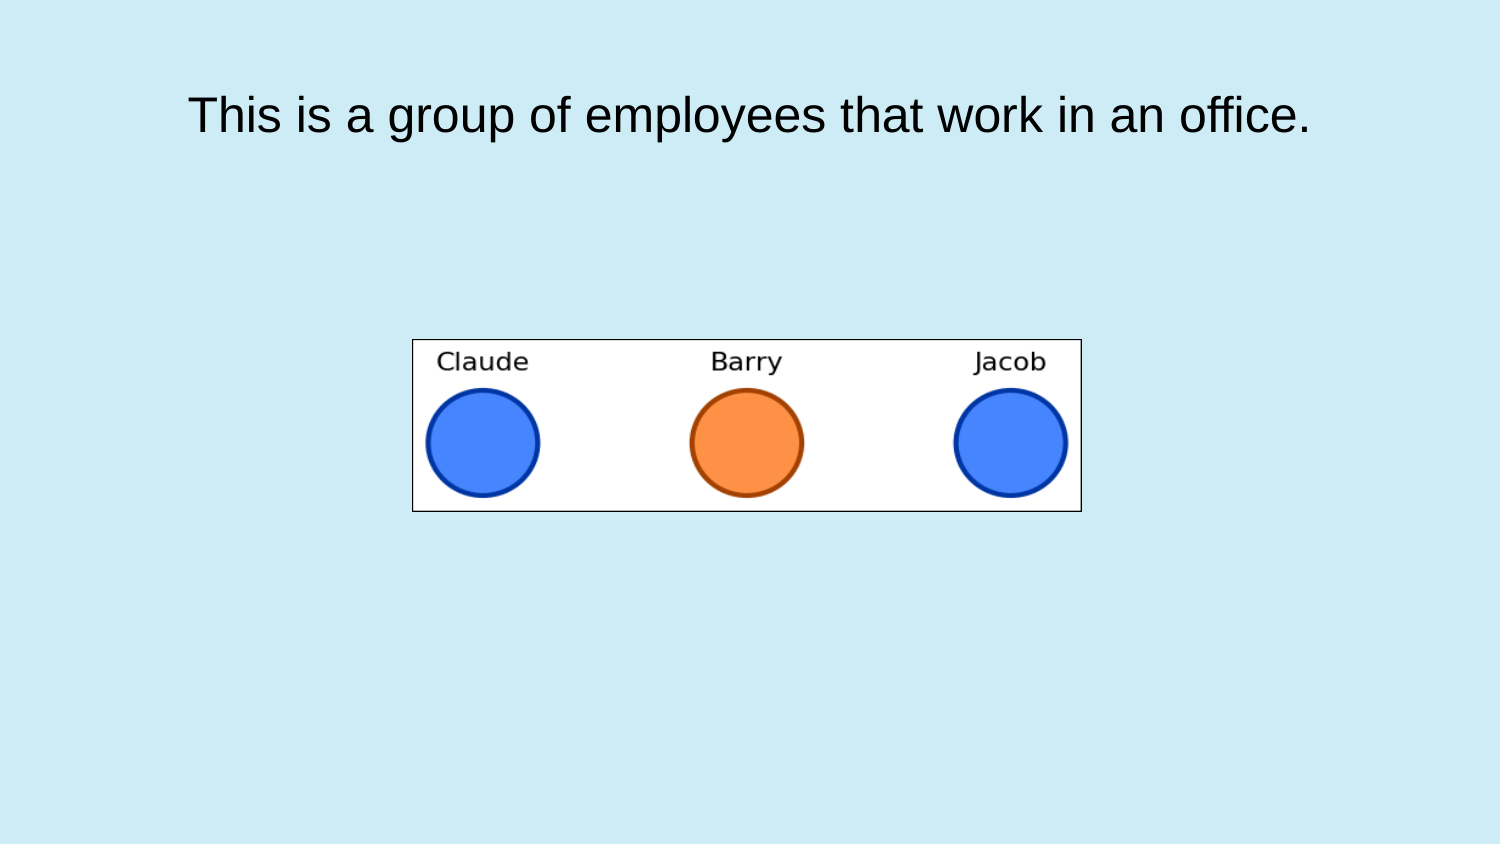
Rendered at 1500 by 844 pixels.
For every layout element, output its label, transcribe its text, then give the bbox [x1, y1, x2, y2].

picture [412, 339, 1082, 513]
text_box This is a group of employees that work in an office. [51, 67, 1449, 776]
